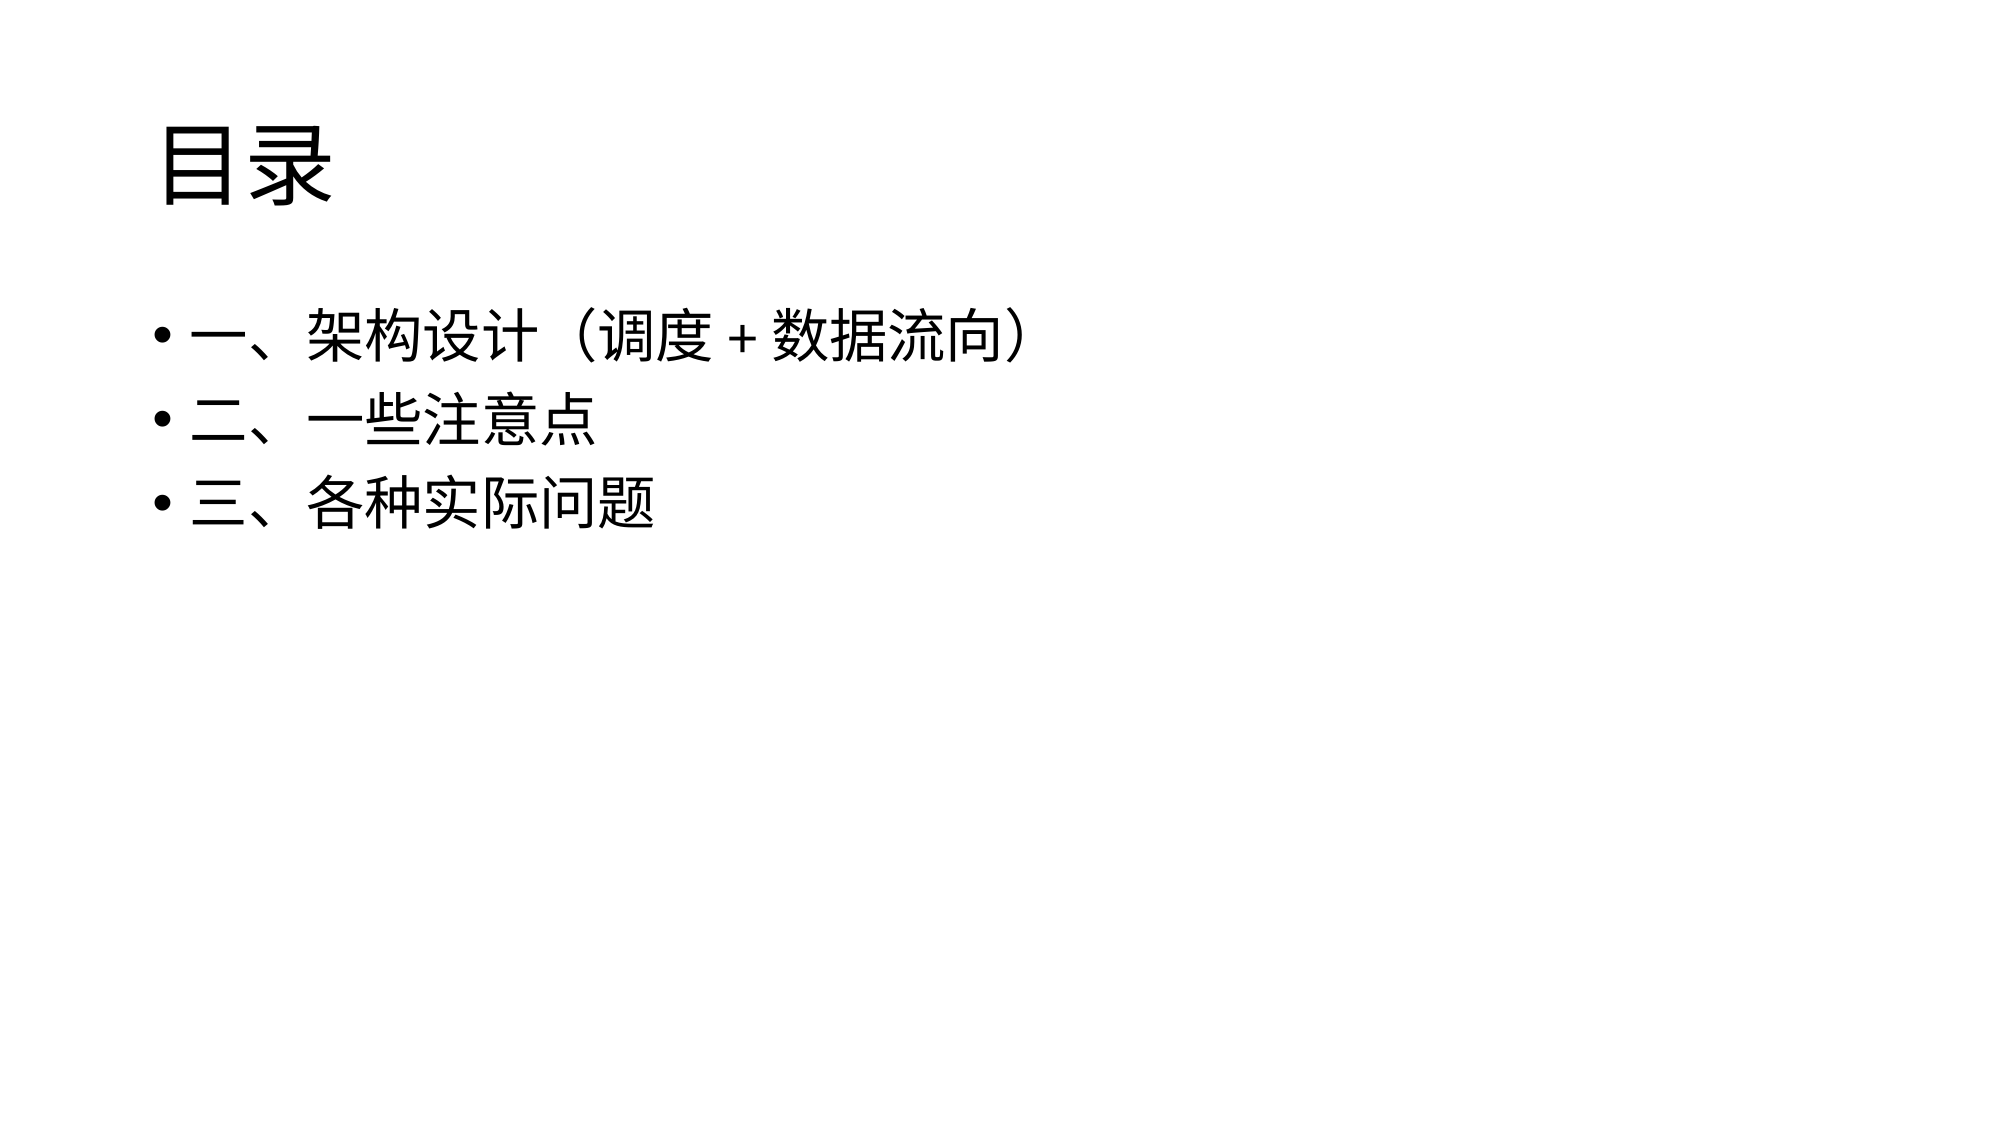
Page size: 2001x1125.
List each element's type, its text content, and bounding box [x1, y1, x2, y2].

title 目录 [137, 59, 1863, 278]
list 一、架构设计（调度+数据流向） 二、一些注意点 三、各种实际问题 [137, 299, 1863, 1014]
